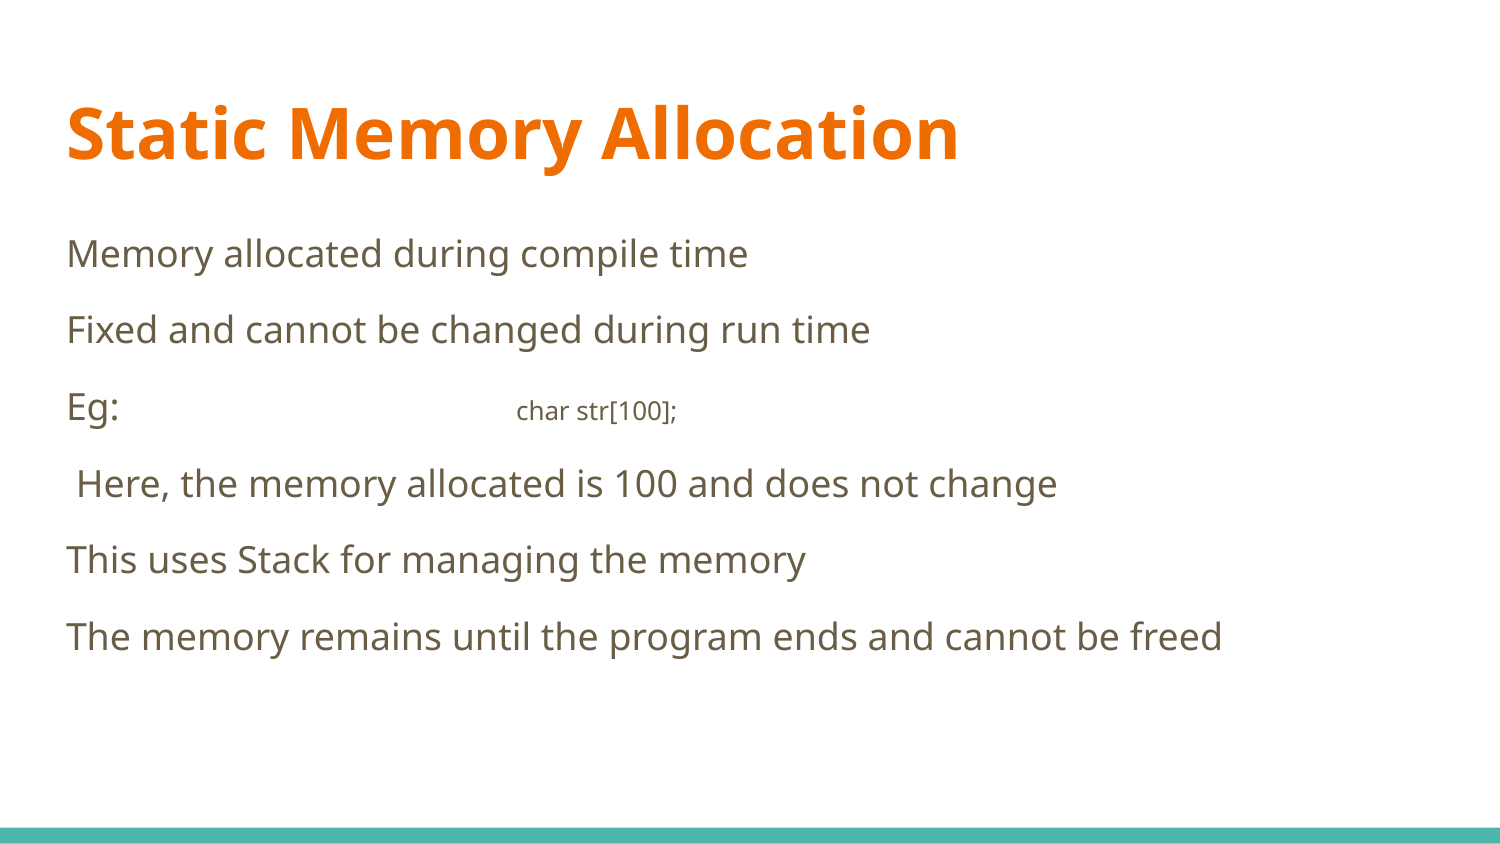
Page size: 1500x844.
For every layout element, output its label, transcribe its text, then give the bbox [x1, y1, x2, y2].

list Memory allocated during compile time Fixed and cannot be changed during run time Eg: char str[100]; Here, the memory allocated is 100 and does not change This uses Stack for managing the memory The memory remains until the program ends and cannot be freed [51, 207, 1449, 750]
title Static Memory Allocation [51, 72, 1449, 189]
